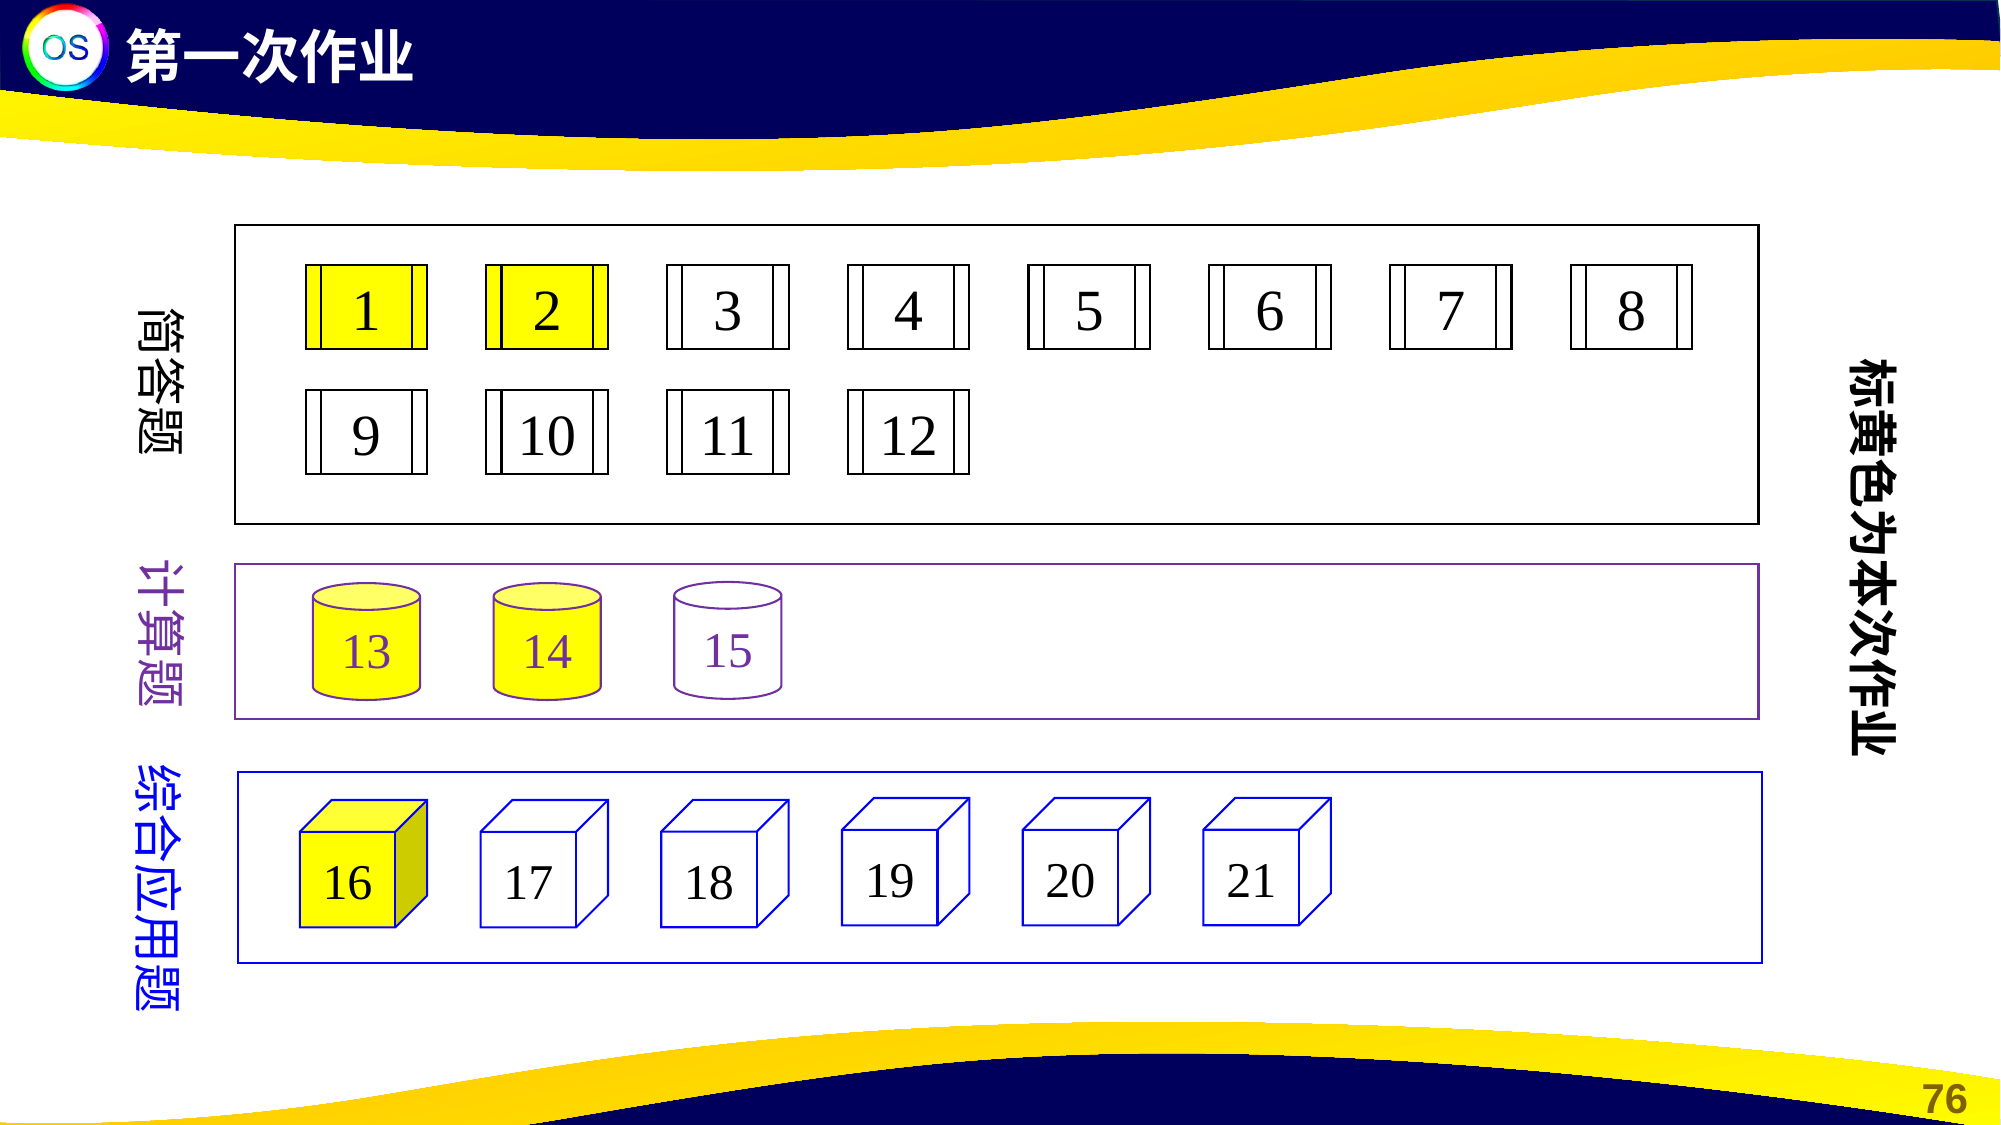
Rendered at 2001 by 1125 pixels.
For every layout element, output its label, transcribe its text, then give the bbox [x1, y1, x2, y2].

text_box 标黄色为本次作业 [1821, 344, 1912, 764]
text_box [237, 771, 1763, 964]
text_box 8 [1570, 264, 1693, 350]
text_box 10 [485, 389, 609, 475]
text_box 17 [479, 798, 610, 929]
text_box [234, 224, 1760, 525]
text_box 18 [660, 798, 790, 929]
text_box 16 [298, 798, 429, 929]
text_box 第一次作业 [109, 12, 1263, 98]
text_box 15 [673, 580, 783, 700]
text_box 综合应用题 [106, 748, 197, 1017]
text_box [234, 563, 1760, 720]
text_box 计算题 [108, 544, 200, 711]
text_box 19 [840, 796, 971, 927]
text_box 12 [847, 389, 970, 475]
text_box 4 [847, 264, 970, 350]
text_box 简答题 [108, 291, 200, 458]
text_box 2 [485, 264, 609, 350]
text_box 5 [1027, 264, 1151, 350]
text_box 20 [1021, 796, 1152, 927]
text_box 21 [1202, 796, 1332, 927]
picture [22, 3, 109, 91]
text_box 11 [666, 389, 790, 475]
text_box 6 [1208, 264, 1332, 350]
text_box 3 [666, 264, 790, 350]
text_box 9 [305, 389, 428, 475]
text_box 7 [1389, 264, 1513, 350]
text_box 14 [492, 582, 602, 702]
